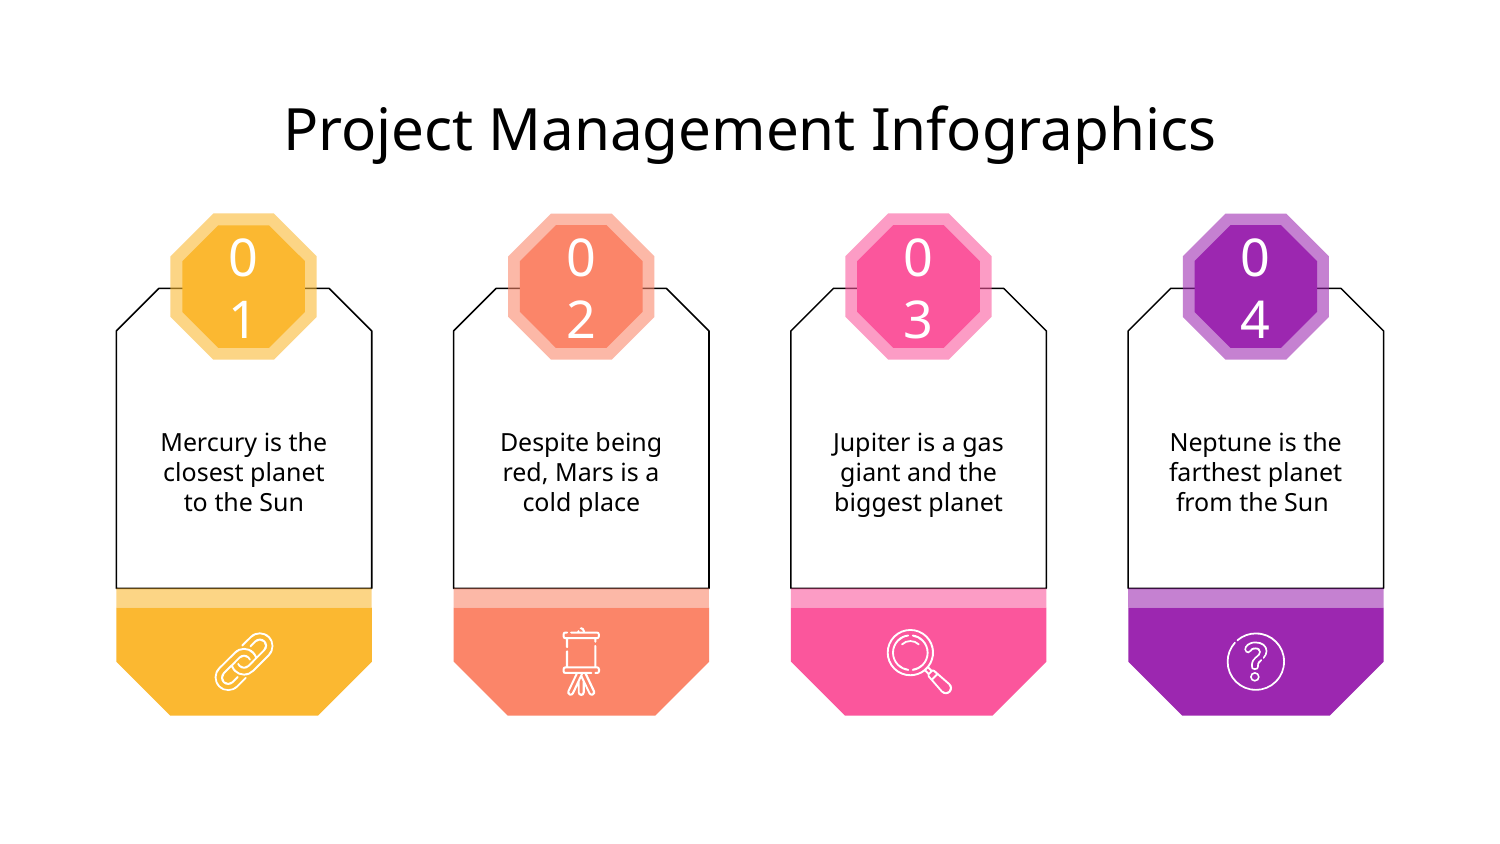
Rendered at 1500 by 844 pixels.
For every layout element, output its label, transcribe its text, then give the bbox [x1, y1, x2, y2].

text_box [453, 213, 710, 717]
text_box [790, 213, 1047, 717]
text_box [562, 627, 601, 697]
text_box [1127, 213, 1384, 717]
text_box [884, 628, 954, 695]
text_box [116, 213, 372, 717]
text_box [1226, 632, 1286, 691]
text_box Project Management Infographics [116, 88, 1384, 167]
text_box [212, 632, 275, 692]
